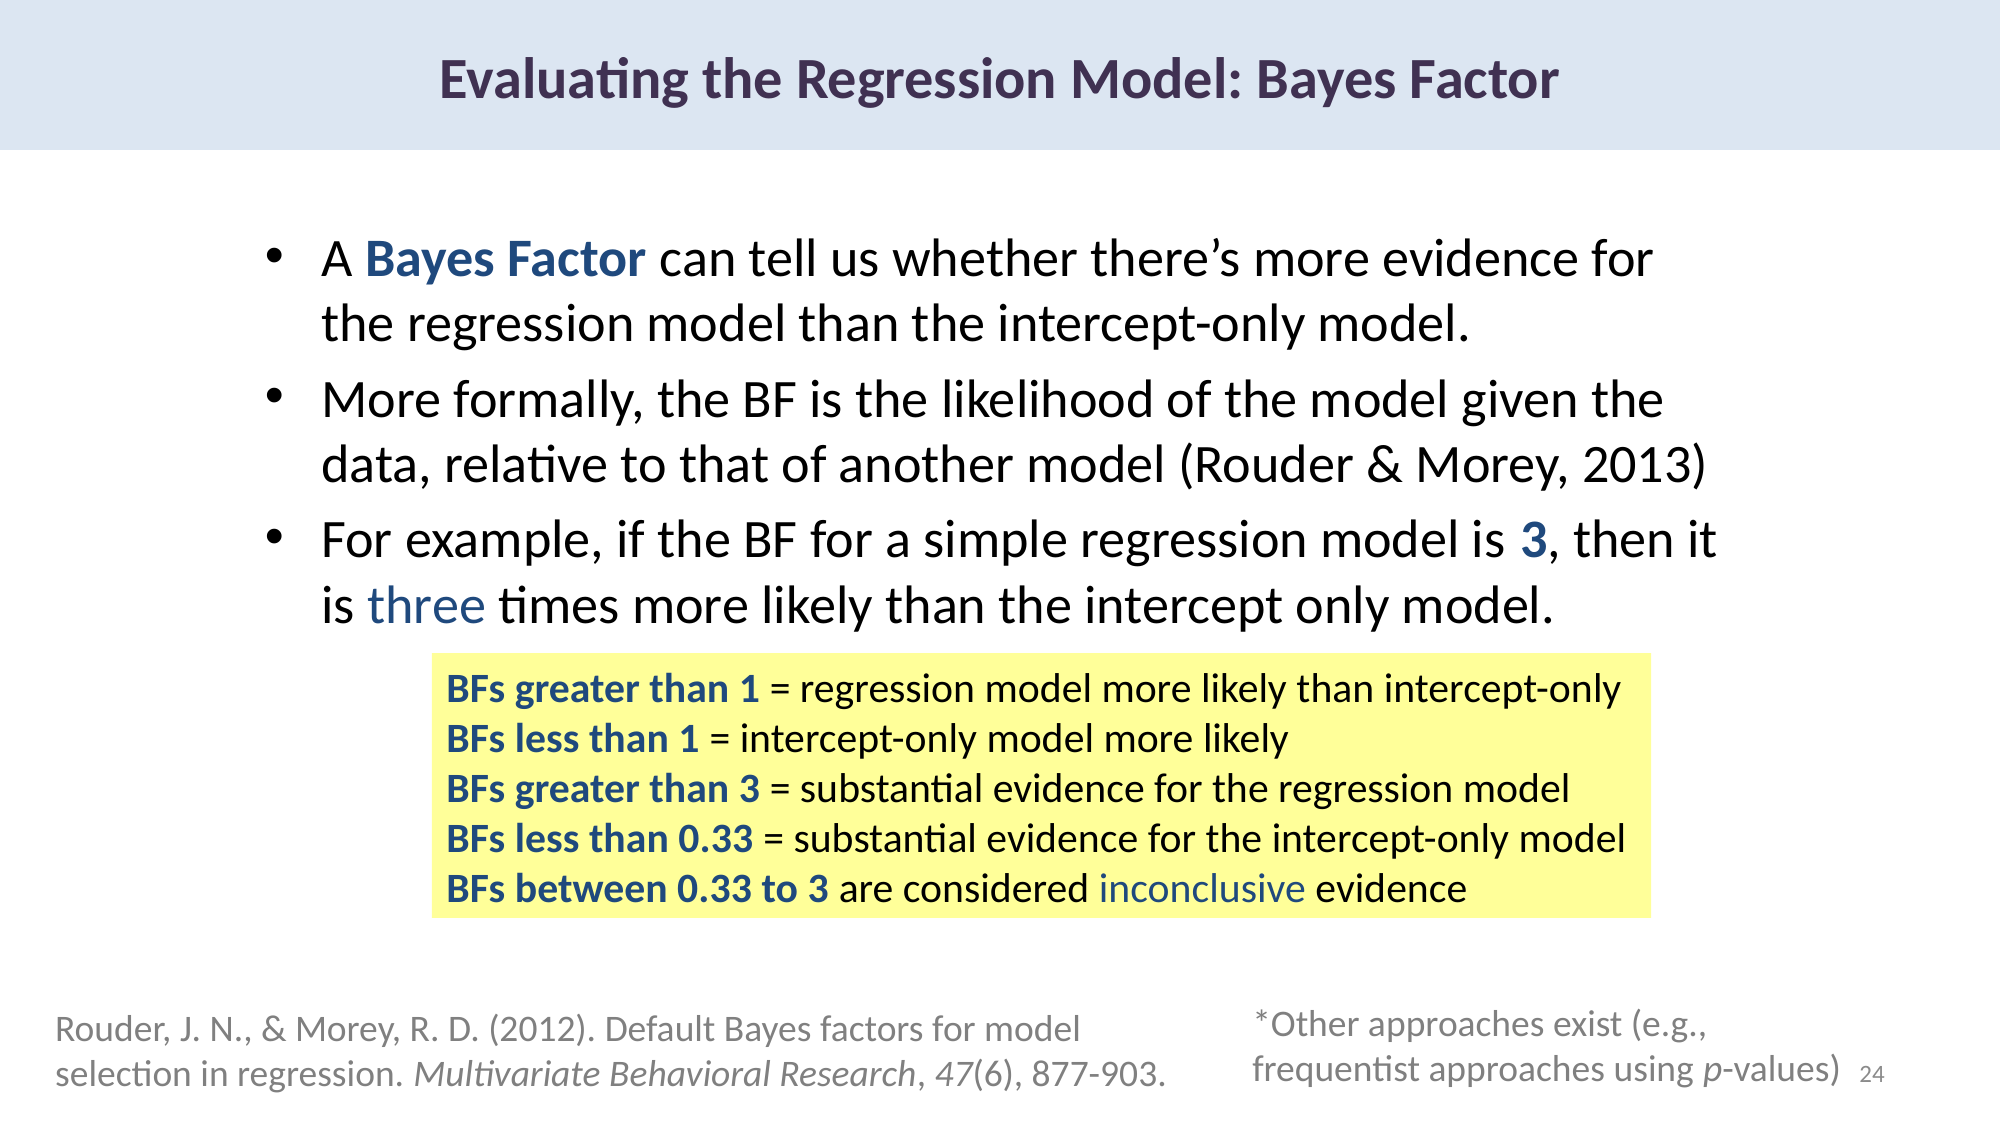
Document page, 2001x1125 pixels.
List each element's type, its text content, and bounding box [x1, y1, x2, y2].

text_box BFs greater than 1 = regression model more likely than intercept-only BFs less than 1 = intercept-only model more likely BFs greater than 3 = substantial evidence for the regression model BFs less than 0.33 = substantial evidence for the intercept-only model BFs between 0.33 to 3 are considered inconclusive evidence [431, 653, 1652, 918]
text_box *Other approaches exist (e.g., frequentist approaches using p-values) [1237, 991, 1875, 1125]
list A Bayes Factor can tell us whether there’s more evidence for the regression model than the intercept-only model. More formally, the BF is the likelihood of the model given the data, relative to that of another model (Rouder & Morey, 2013) For example, if the BF for a simple regression model is 3, then it is three times more likely than the intercept only model. [249, 214, 1750, 652]
text_box Evaluating the Regression Model: Bayes Factor [0, 0, 2000, 150]
text_box Rouder, J. N., & Morey, R. D. (2012). Default Bayes factors for model selection in regression. Multivariate Behavioral Research, 47(6), 877-903. [40, 996, 1237, 1125]
slide_number 24 [1875, 1042, 1900, 1103]
